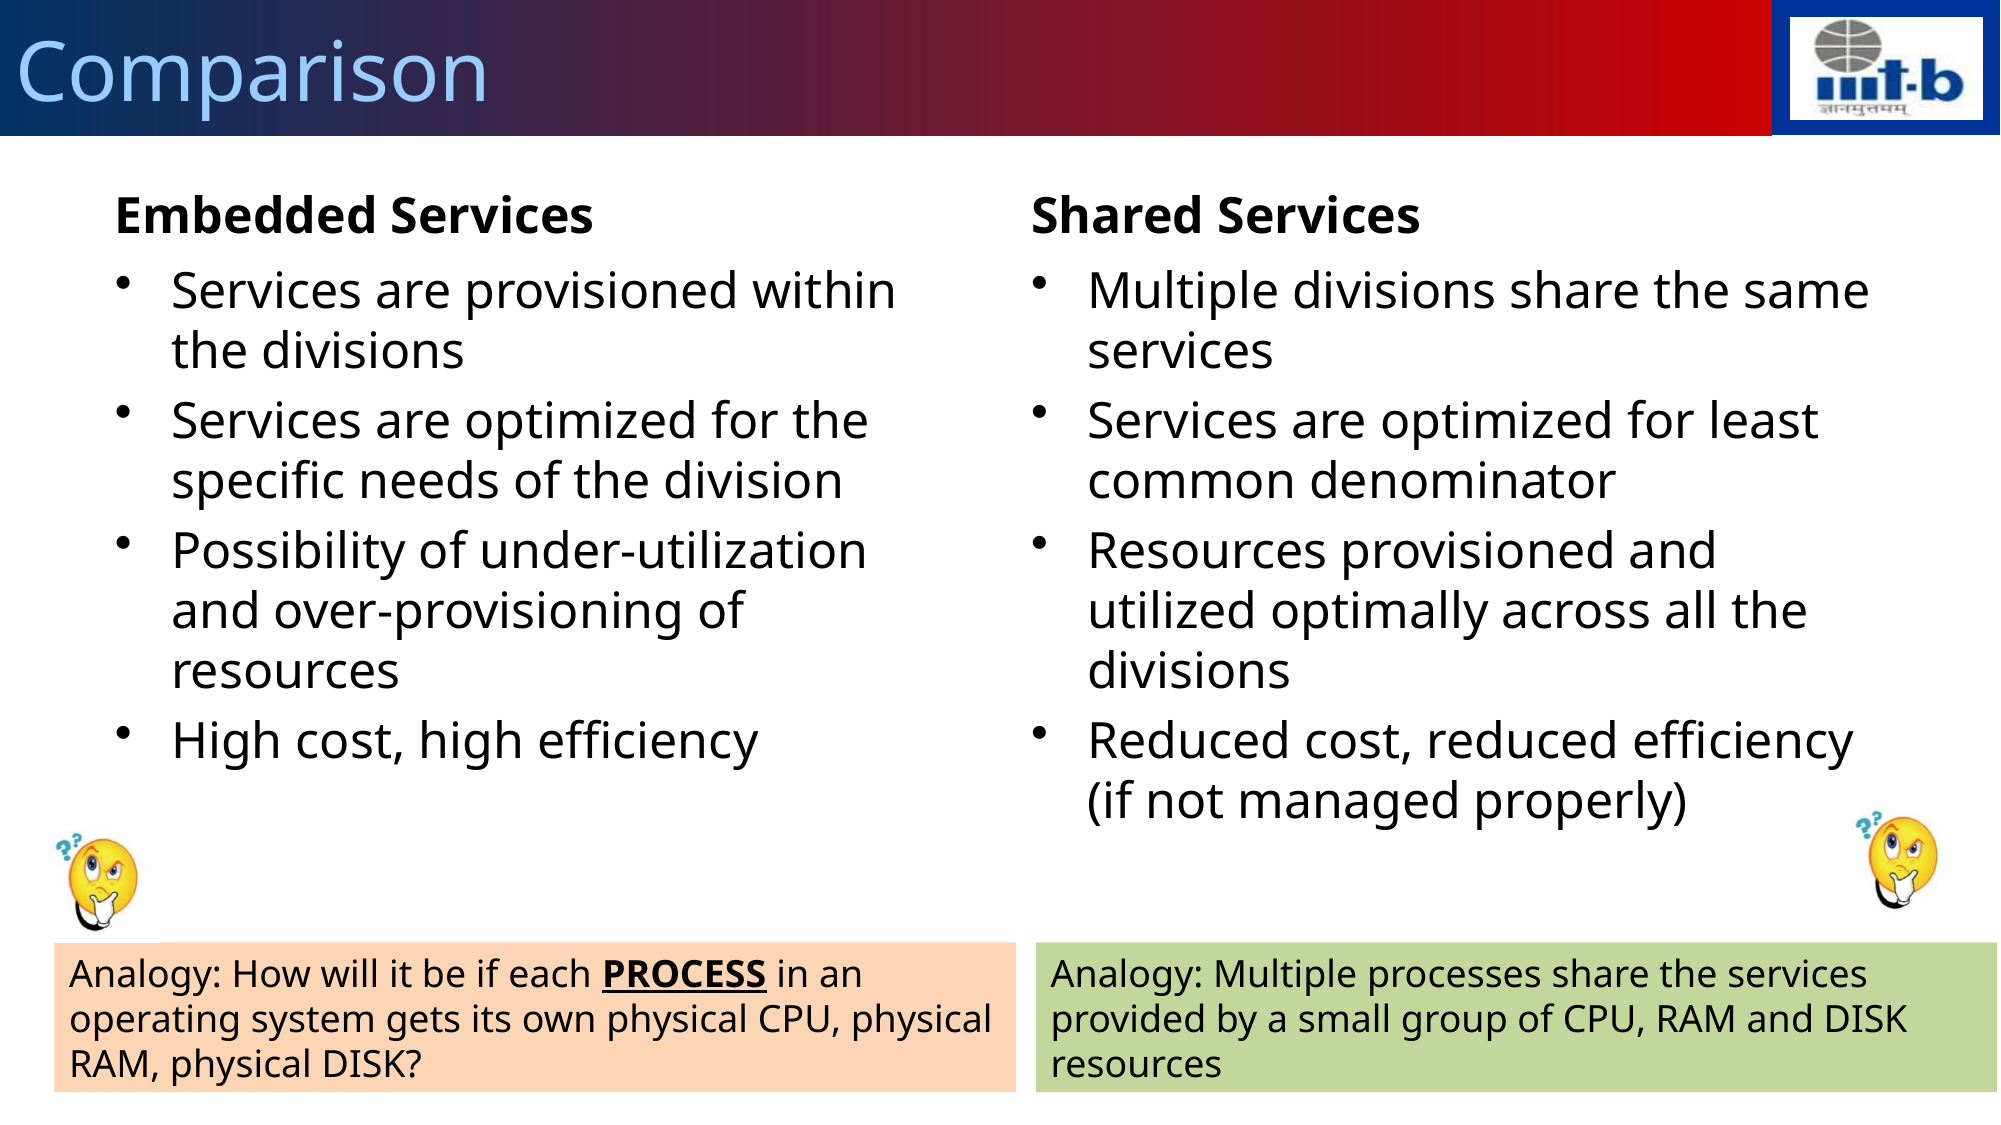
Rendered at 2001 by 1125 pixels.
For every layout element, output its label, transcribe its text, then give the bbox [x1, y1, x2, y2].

title Comparison [0, 0, 1772, 136]
text_box Analogy: Multiple processes share the services provided by a small group of CPU, RAM and DISK resources [1035, 942, 1998, 1093]
text_box Analogy: How will it be if each PROCESS in an operating system gets its own physical CPU, physical RAM, physical DISK? [54, 942, 1016, 1093]
list Multiple divisions share the same services Services are optimized for least common denominator Resources provisioned and utilized optimally across all the divisions Reduced cost, reduced efficiency (if not managed properly) [1015, 250, 1900, 899]
list Services are provisioned within the divisions Services are optimized for the specific needs of the division Possibility of under-utilization and over-provisioning of resources High cost, high efficiency [99, 250, 984, 899]
picture [1838, 788, 1962, 921]
picture [1790, 17, 1983, 120]
picture [38, 810, 162, 943]
list Embedded Services [99, 145, 984, 250]
list Shared Services [1015, 145, 1900, 250]
